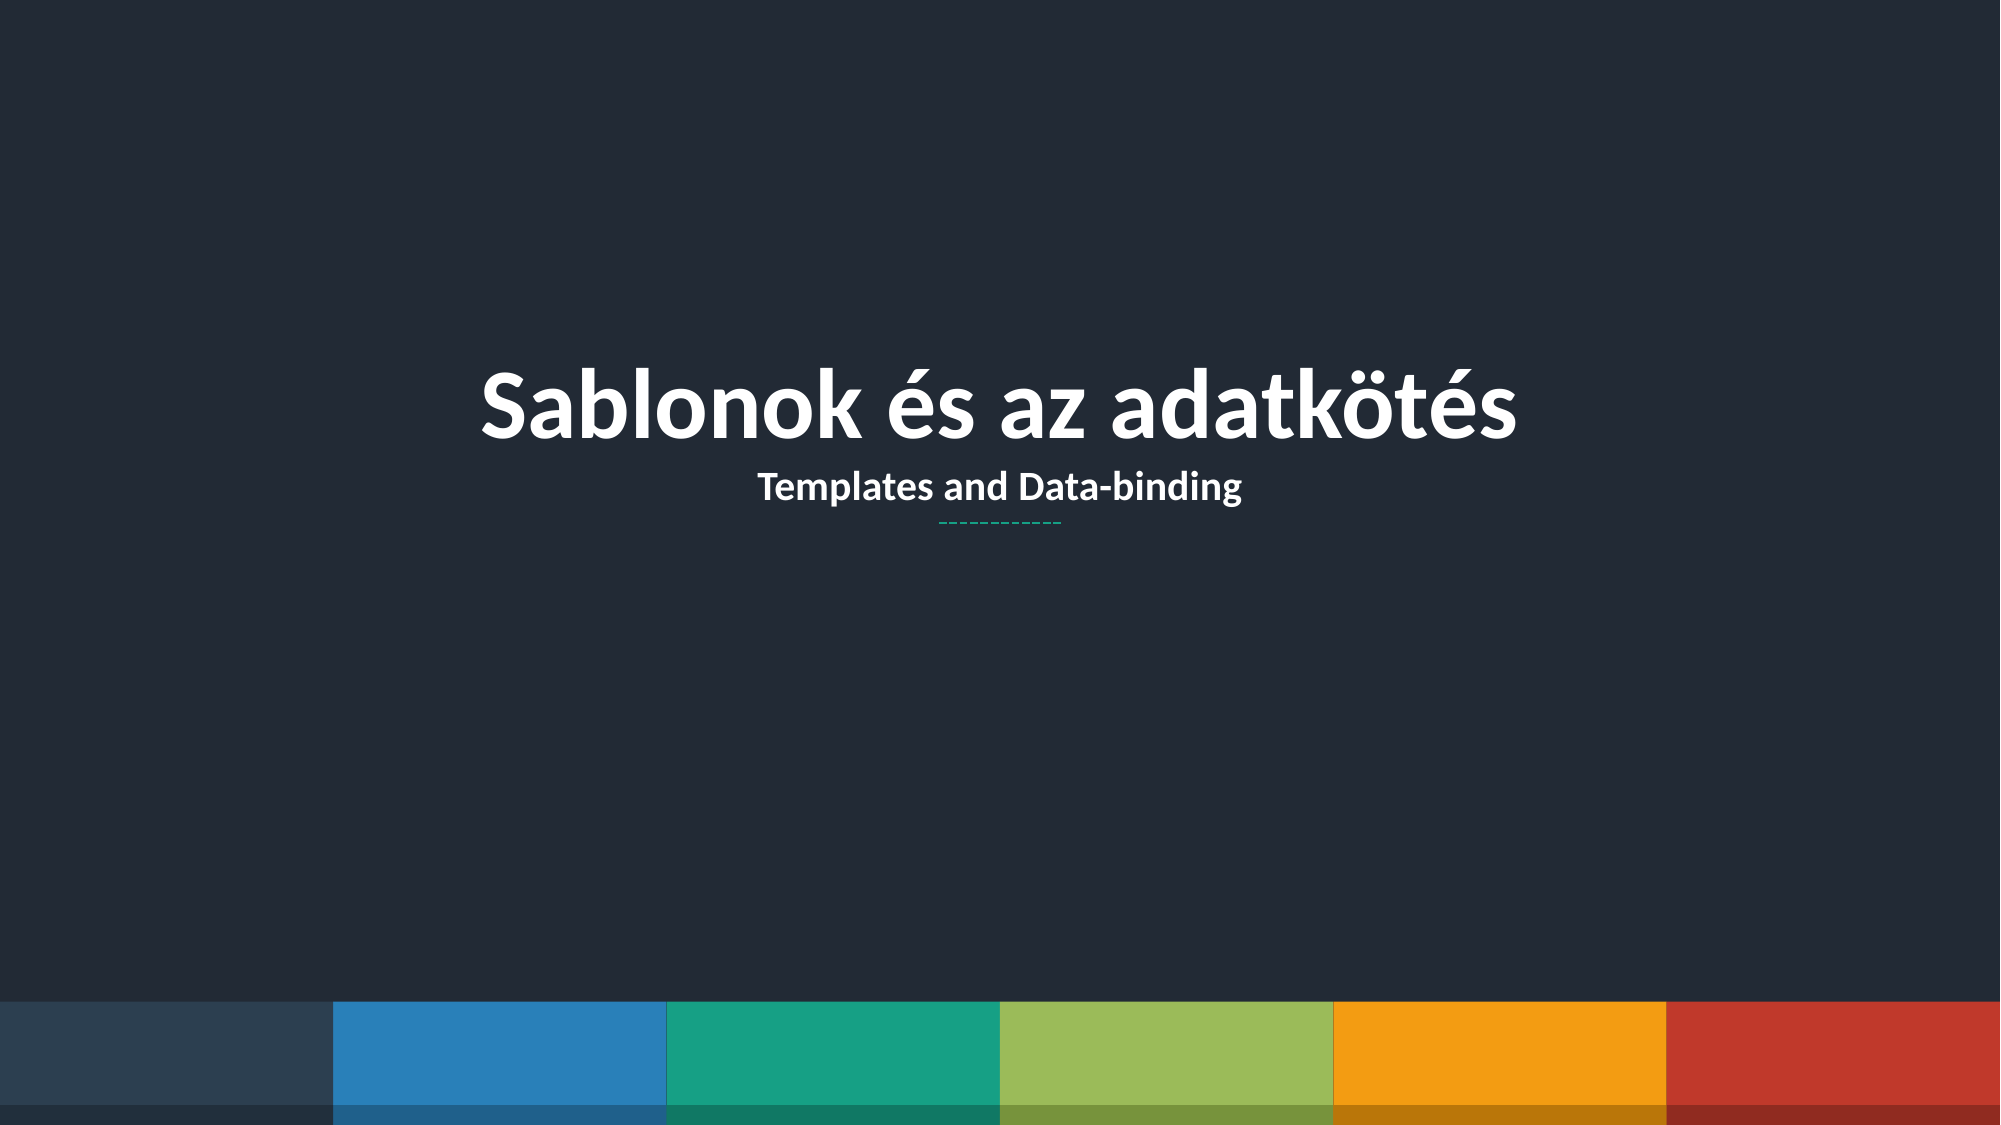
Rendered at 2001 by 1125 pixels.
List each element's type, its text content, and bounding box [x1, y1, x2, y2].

text_box [999, 1001, 1332, 1105]
text_box [1332, 1001, 1666, 1105]
text_box Templates and Data-binding [348, 451, 1651, 517]
text_box [0, 1001, 334, 1105]
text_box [0, 1105, 2000, 1125]
text_box [1666, 1001, 2000, 1105]
text_box [334, 1001, 666, 1105]
text_box Sablonok és az adatkötés [465, 331, 1535, 451]
text_box [666, 1001, 999, 1105]
